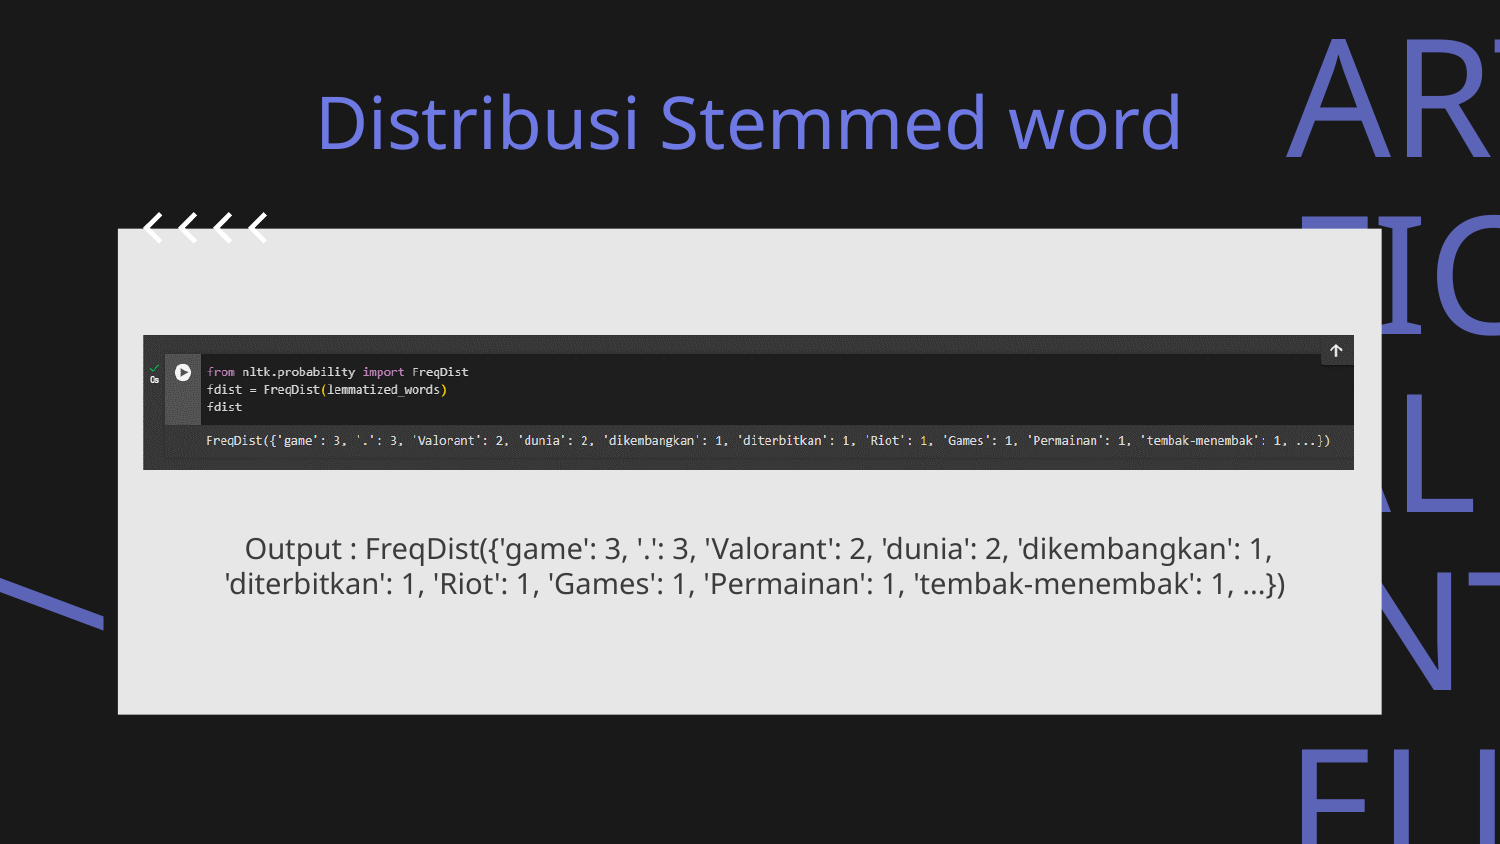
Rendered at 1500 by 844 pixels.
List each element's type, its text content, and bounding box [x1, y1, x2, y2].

picture [142, 334, 1354, 470]
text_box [142, 211, 268, 244]
subtitle Output : FreqDist({'game': 3, '.': 3, 'Valorant': 2, 'dunia': 2, 'dikembangkan': 1, 'diterbitkan': 1, 'Riot': 1, 'Games': 1, 'Permainan': 1, 'tembak-menembak': 1, ...}) [143, 491, 1368, 640]
title Distribusi Stemmed word [118, 72, 1382, 167]
